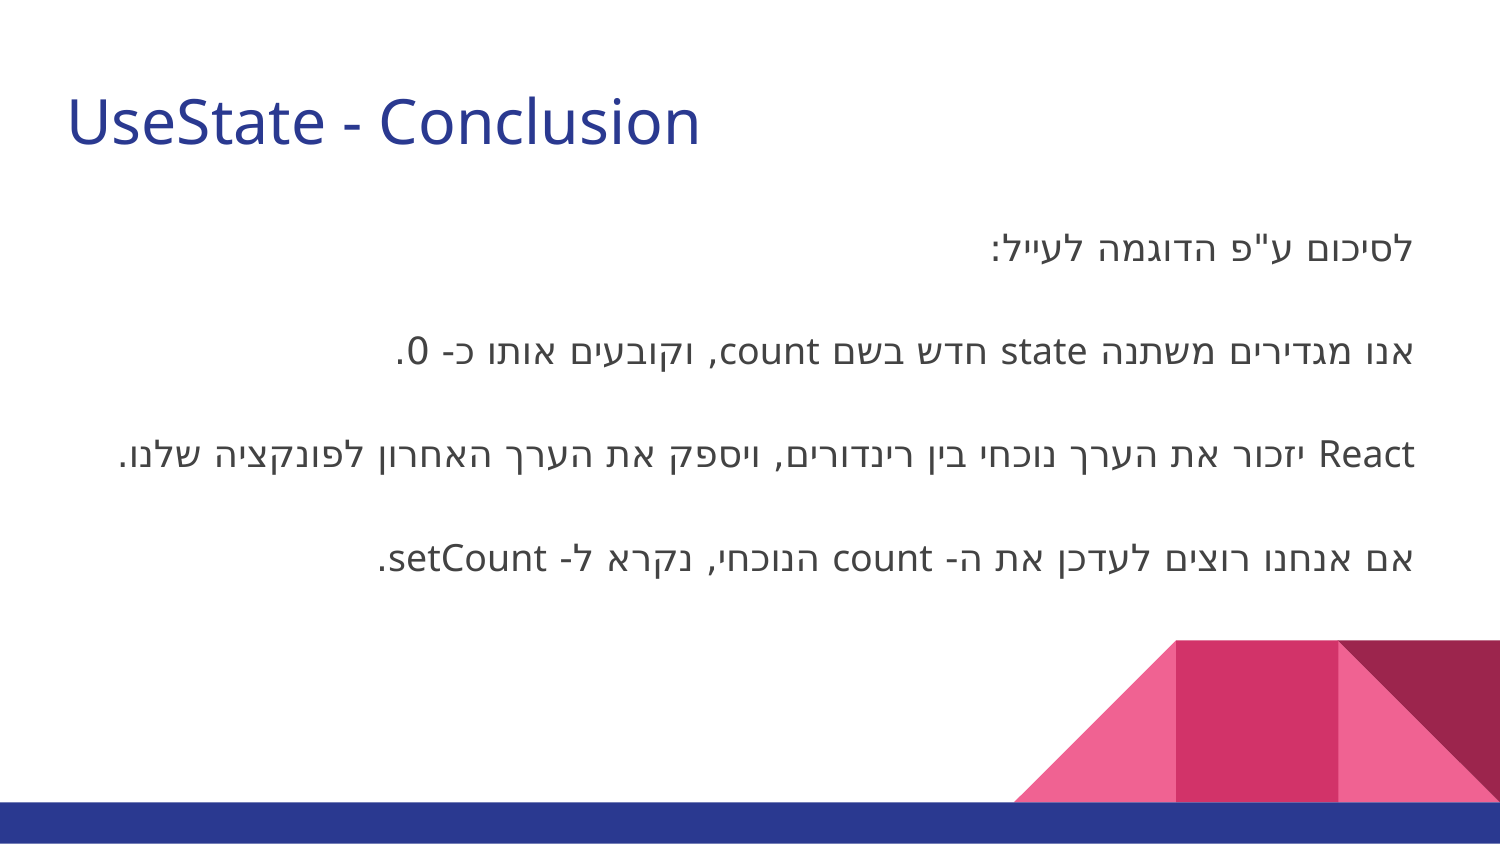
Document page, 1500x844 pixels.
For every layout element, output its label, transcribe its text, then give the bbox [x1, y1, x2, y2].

title UseState - Conclusion [51, 67, 1449, 167]
list לסיכום ע"פ הדוגמה לעייל: אנו מגדירים משתנה state חדש בשם count, וקובעים אותו כ- 0. React יזכור את הערך נוכחי בין רינדורים, ויספק את הערך האחרון לפונקציה שלנו. אם אנחנו רוצים לעדכן את ה- count הנוכחי, נקרא ל- setCount. [51, 201, 1449, 750]
